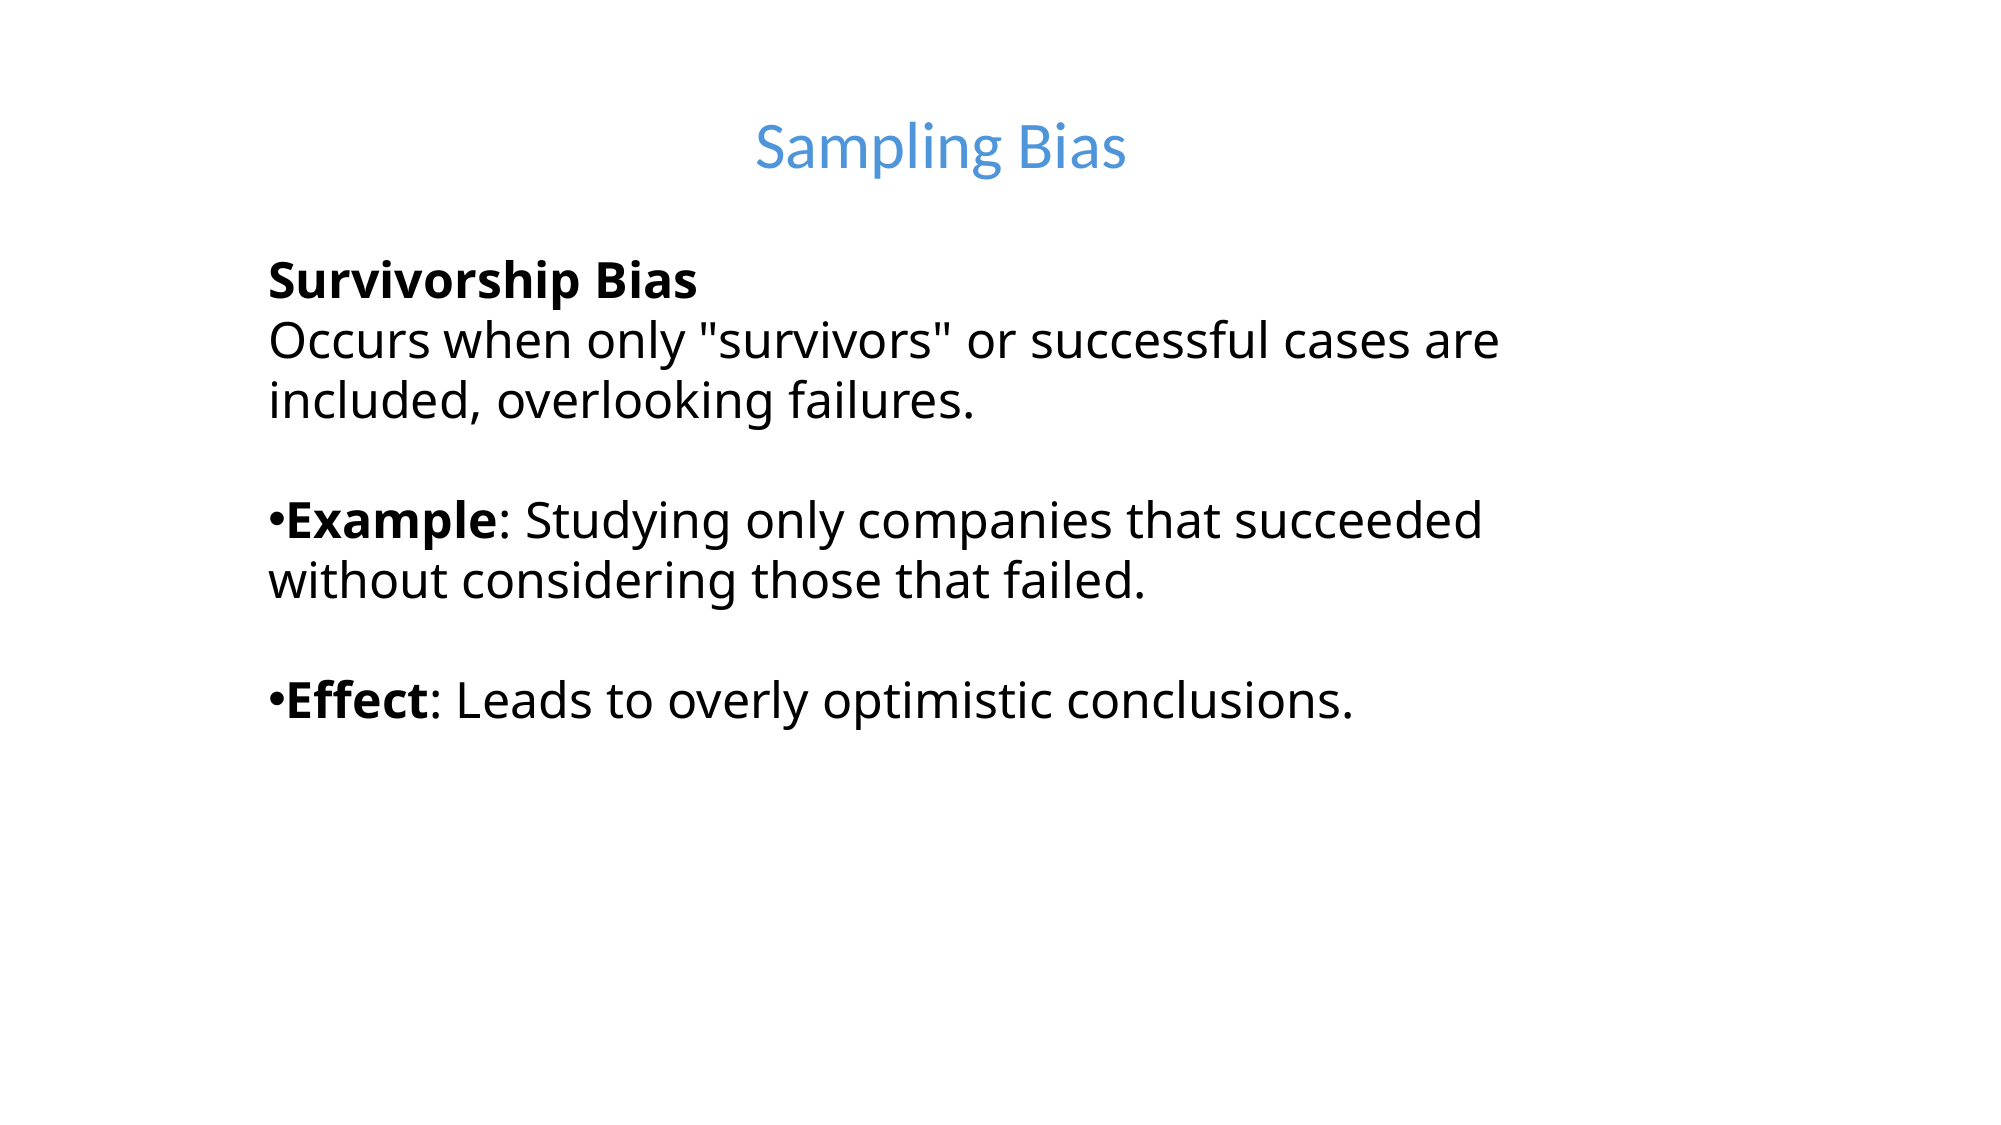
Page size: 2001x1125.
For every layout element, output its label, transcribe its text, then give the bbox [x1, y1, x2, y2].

text_box Sampling Bias [740, 94, 1143, 190]
text_box Survivorship Bias Occurs when only "survivors" or successful cases are included, overlooking failures. Example: Studying only companies that succeeded without considering those that failed. Effect: Leads to overly optimistic conclusions. [253, 240, 1672, 736]
